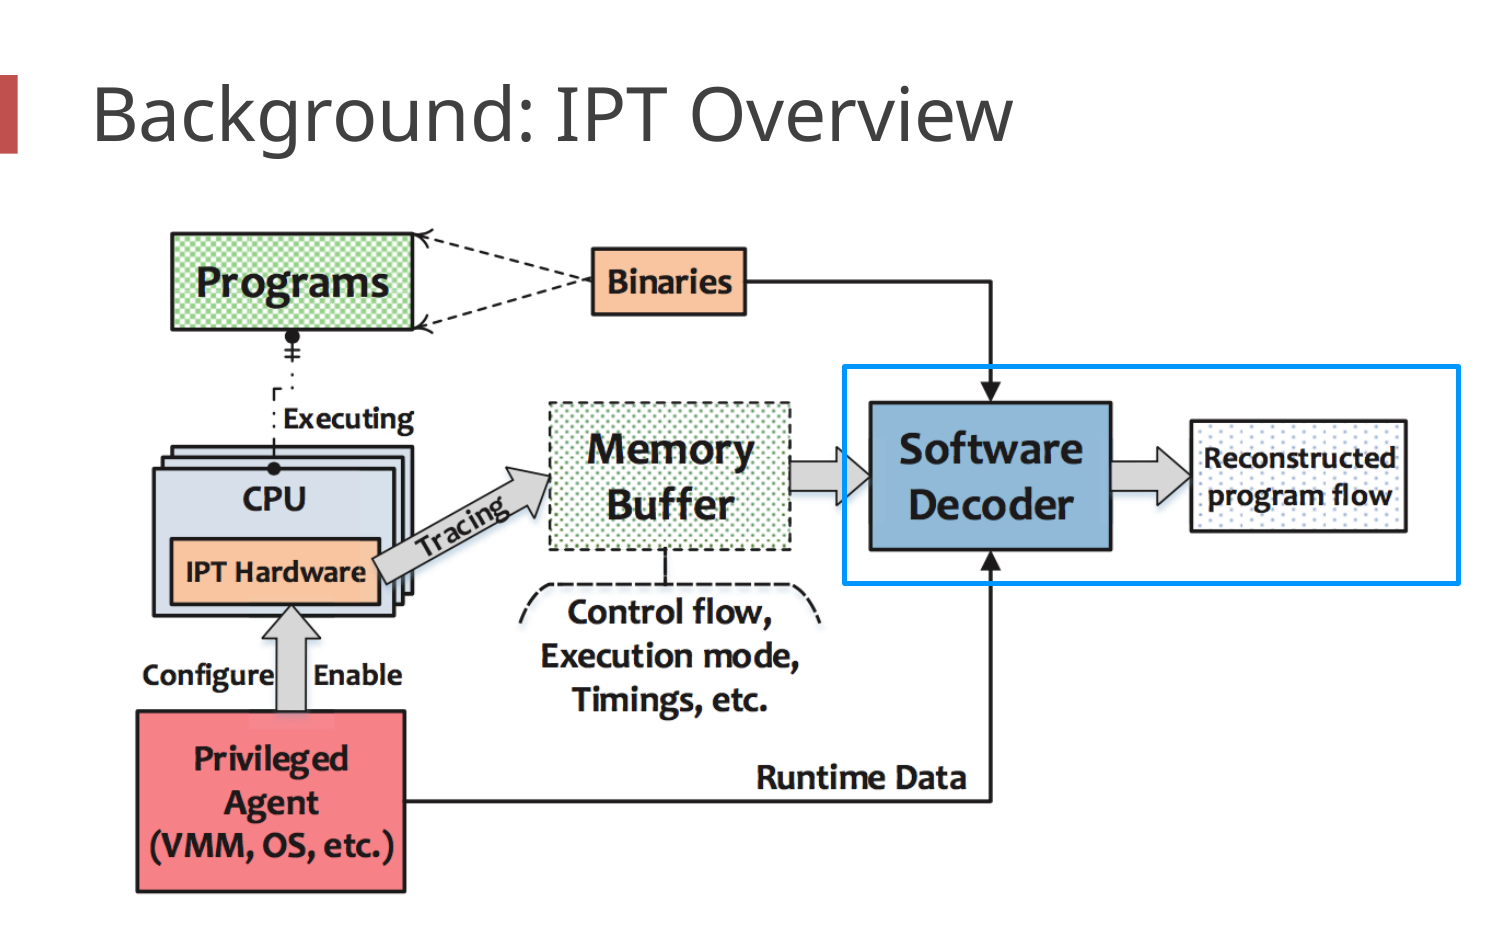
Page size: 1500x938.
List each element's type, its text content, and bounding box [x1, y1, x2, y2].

title Background: IPT Overview [75, 37, 1425, 186]
text_box [1416, 364, 1461, 585]
picture [88, 218, 1412, 901]
